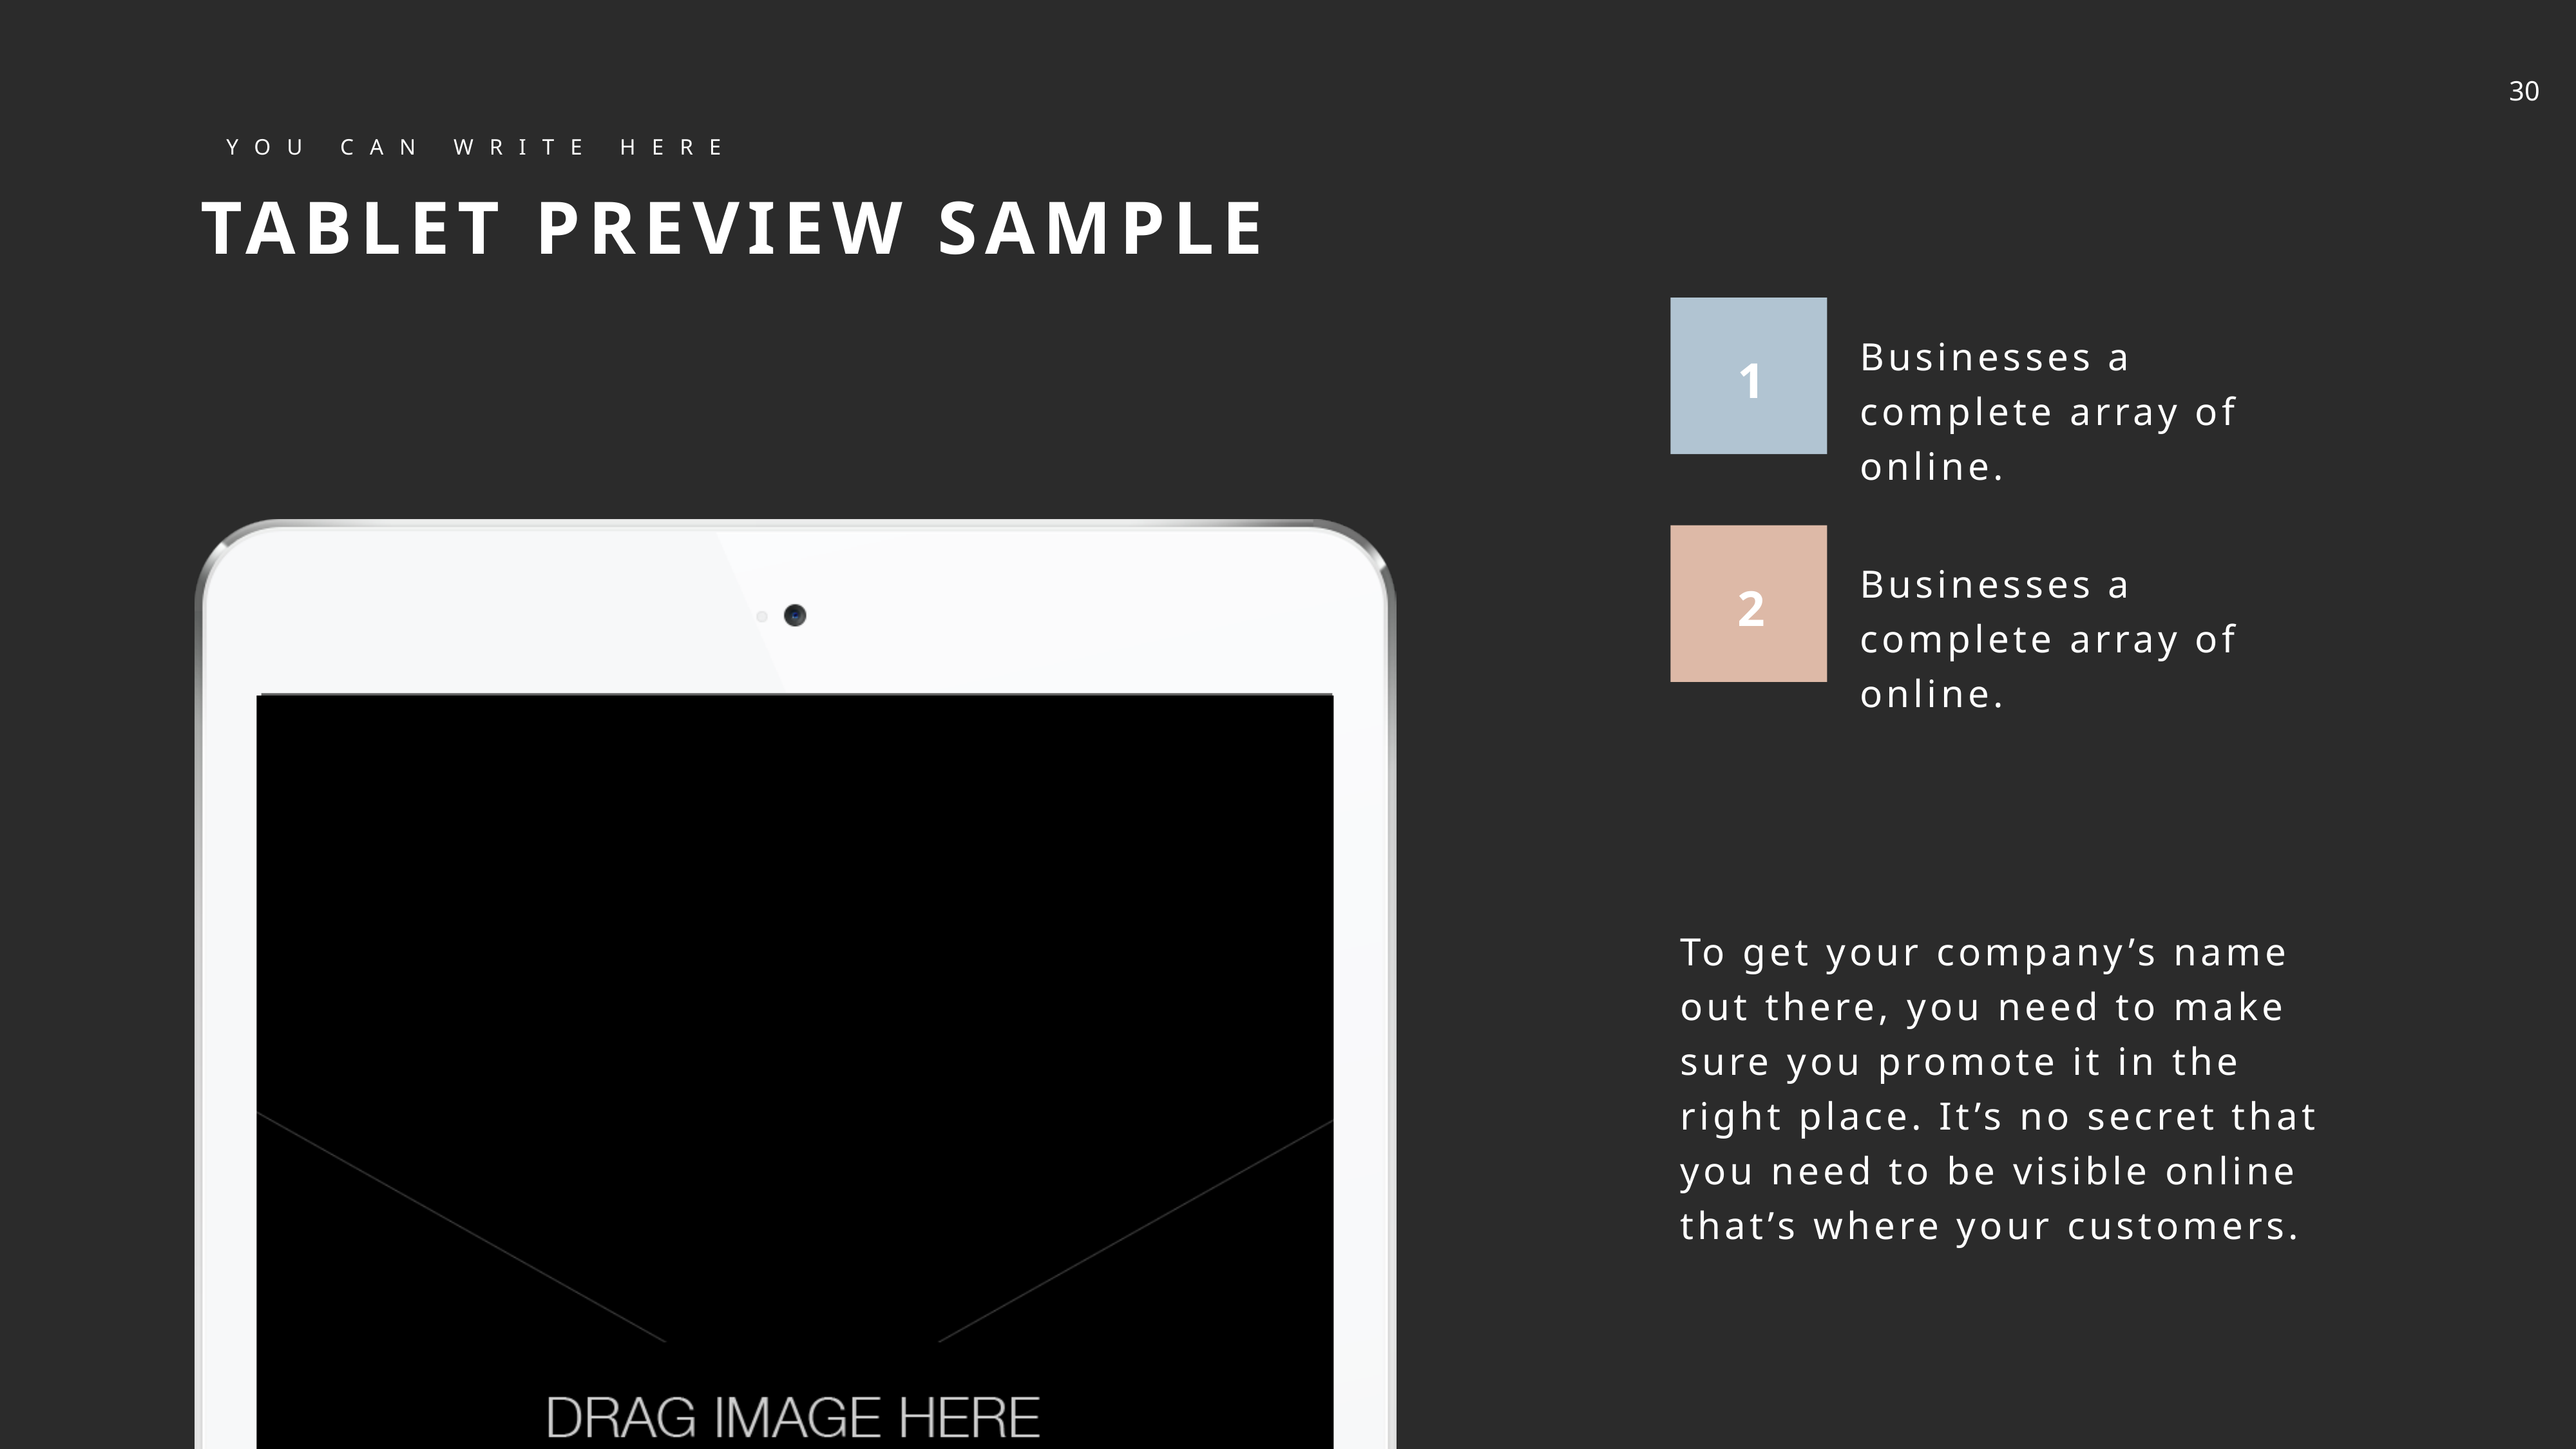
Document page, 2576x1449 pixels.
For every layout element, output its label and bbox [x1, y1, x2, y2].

picture [254, 689, 1336, 1449]
text_box [1670, 298, 2351, 1251]
text_box [191, 128, 1453, 275]
text_box [195, 519, 1397, 1449]
